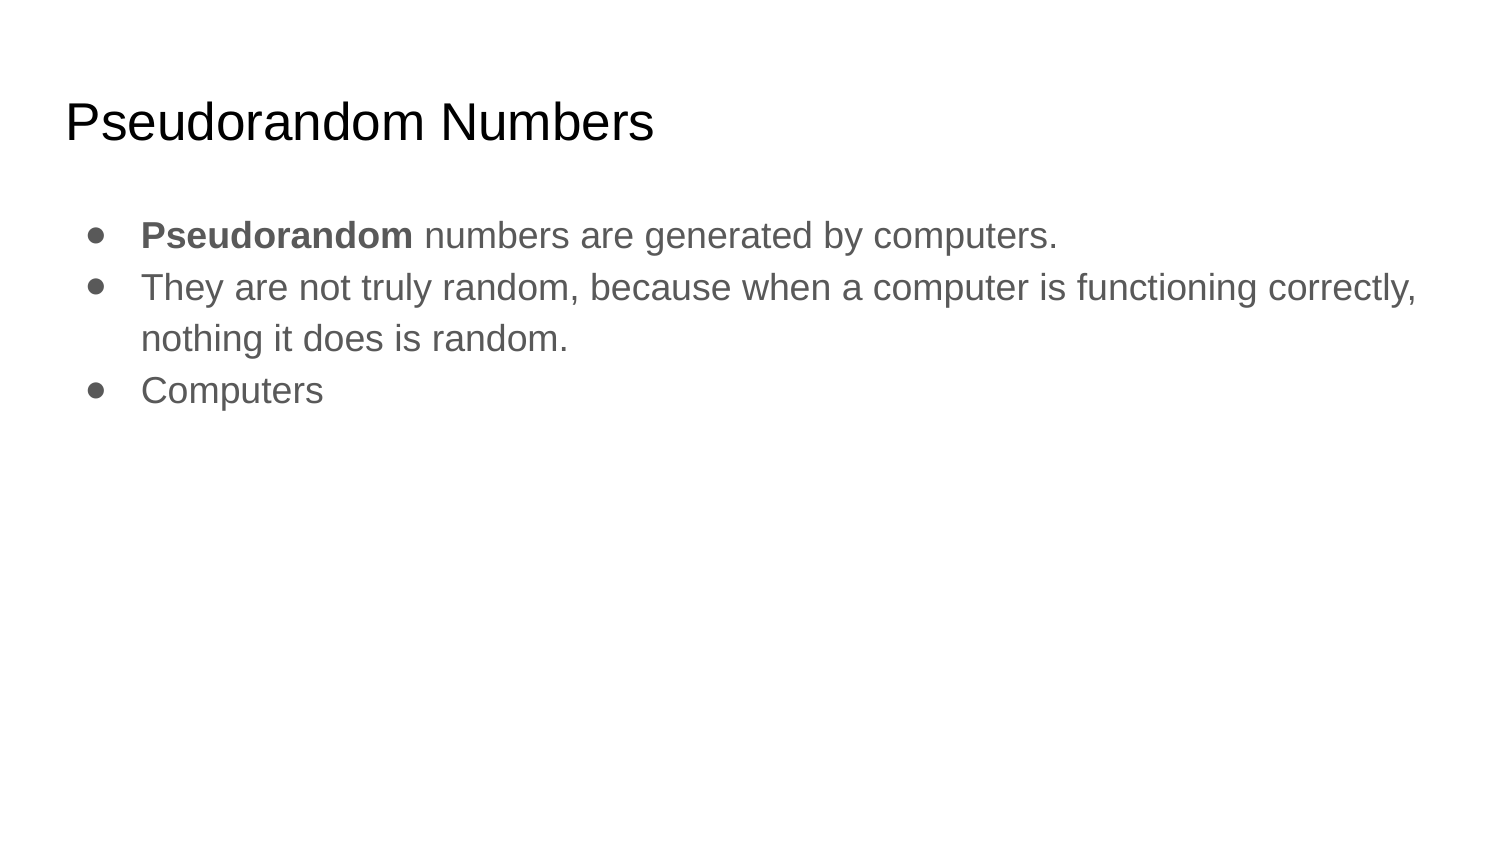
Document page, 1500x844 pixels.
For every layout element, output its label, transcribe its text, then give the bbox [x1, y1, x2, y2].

text_box Pseudorandom numbers are generated by computers. They are not truly random, because when a computer is functioning correctly, nothing it does is random. Computers [51, 189, 1449, 750]
text_box Pseudorandom Numbers [51, 72, 1449, 167]
